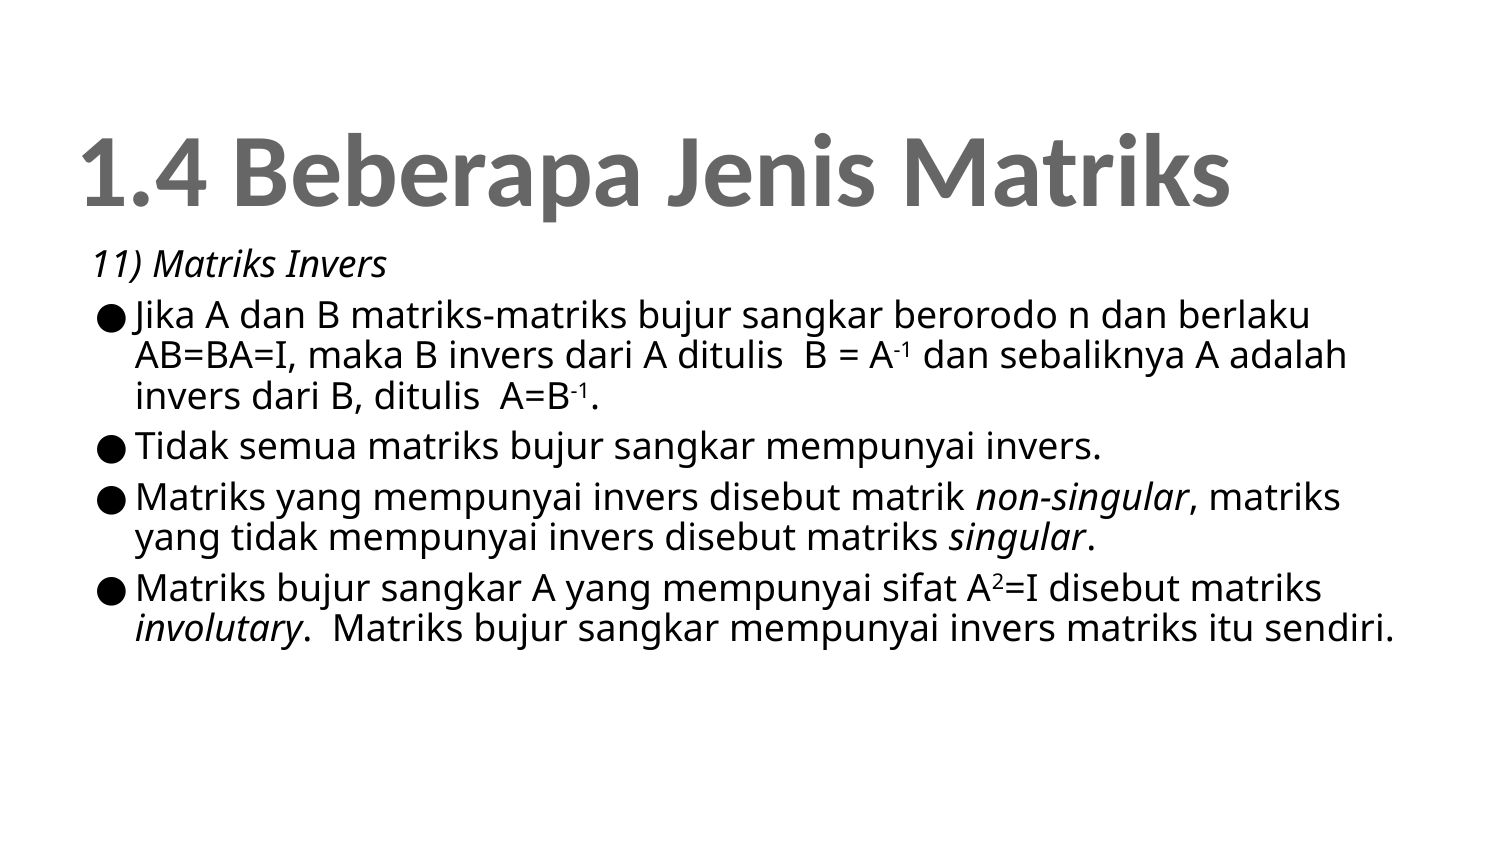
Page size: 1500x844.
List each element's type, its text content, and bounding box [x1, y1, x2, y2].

title 1.4 Beberapa Jenis Matriks [75, 86, 1425, 228]
list 11) Matriks Invers Jika A dan B matriks-matriks bujur sangkar berorodo n dan berlaku AB=BA=I, maka B invers dari A ditulis B = A-1 dan sebaliknya A adalah invers dari B, ditulis A=B-1. Tidak semua matriks bujur sangkar mempunyai invers. Matriks yang mempunyai invers disebut matrik non-singular, matriks yang tidak mempunyai invers disebut matriks singular. Matriks bujur sangkar A yang mempunyai sifat A2=I disebut matriks involutary. Matriks bujur sangkar mempunyai invers matriks itu sendiri. [75, 238, 1425, 779]
